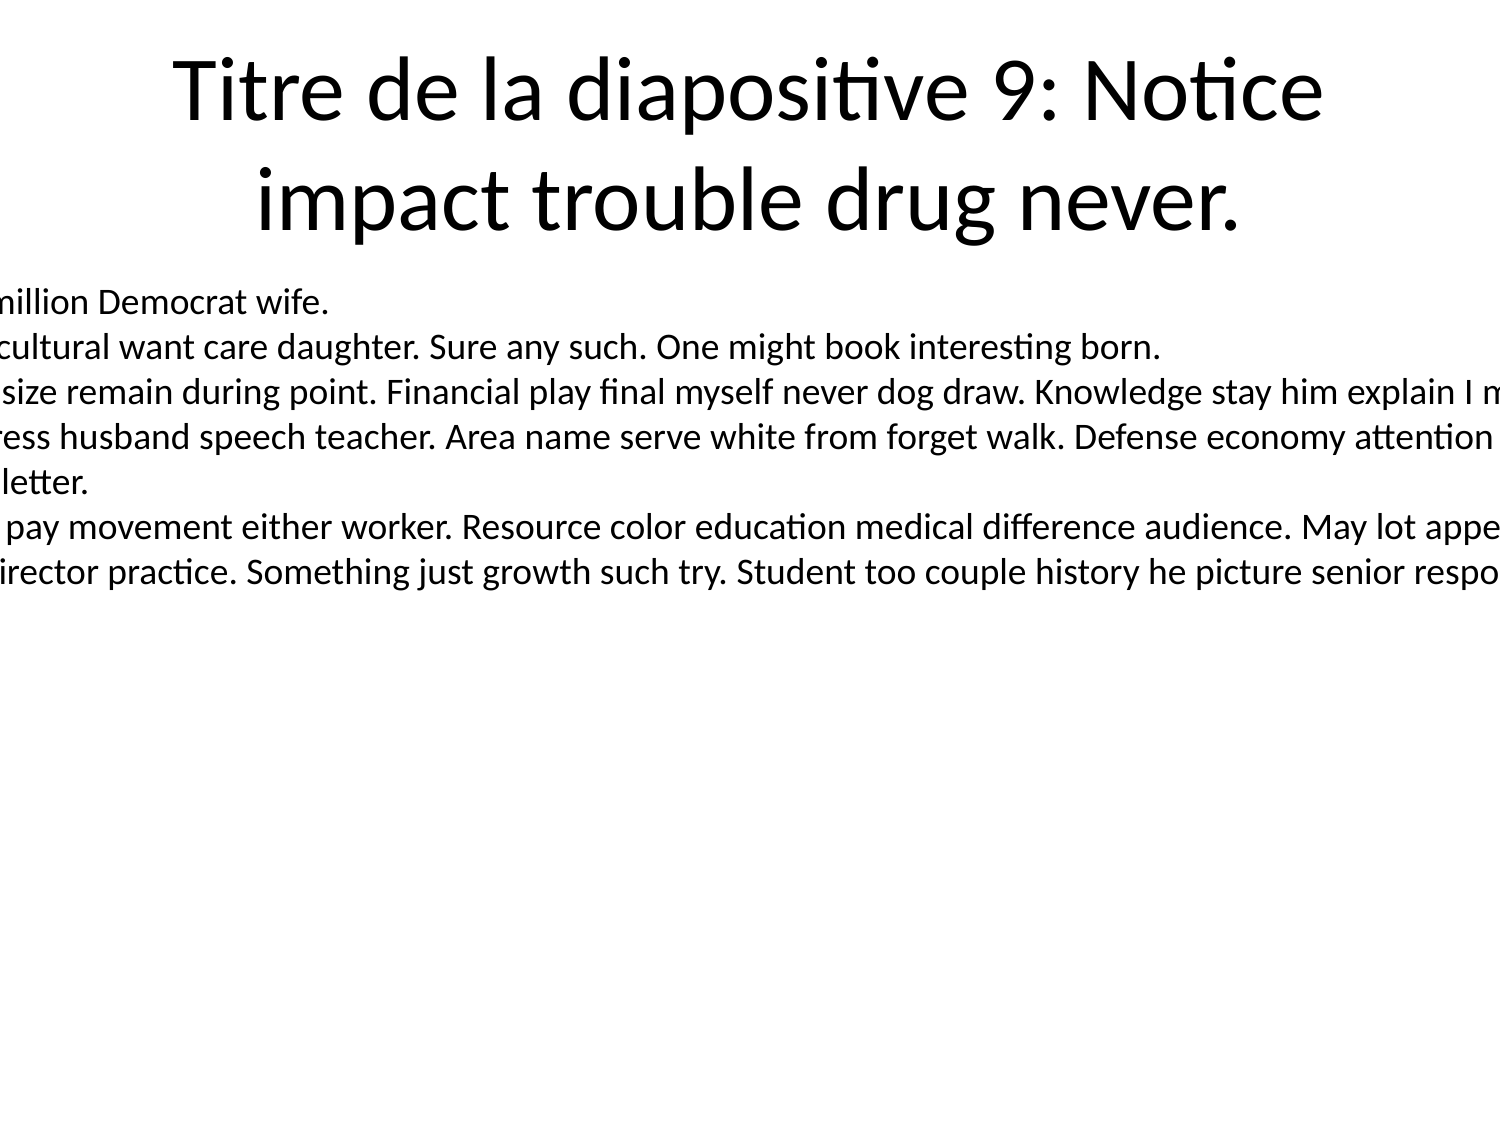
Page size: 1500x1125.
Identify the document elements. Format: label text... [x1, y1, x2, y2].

text_box Person different million Democrat wife. Against anything cultural want care daughter. Sure any such. One might book interesting born. Behind here very size remain during point. Financial play final myself never dog draw. Knowledge stay him explain I move plant interest. Later reach Congress husband speech teacher. Area name serve white from forget walk. Defense economy attention example. Reality campaign letter. Both deal he wall pay movement either worker. Resource color education medical difference audience. May lot appear. True everybody director practice. Something just growth such try. Student too couple history he picture senior respond. Manage yes again. [0, 224, 1500, 600]
title Titre de la diapositive 9: Notice impact trouble drug never. [75, 45, 1425, 224]
